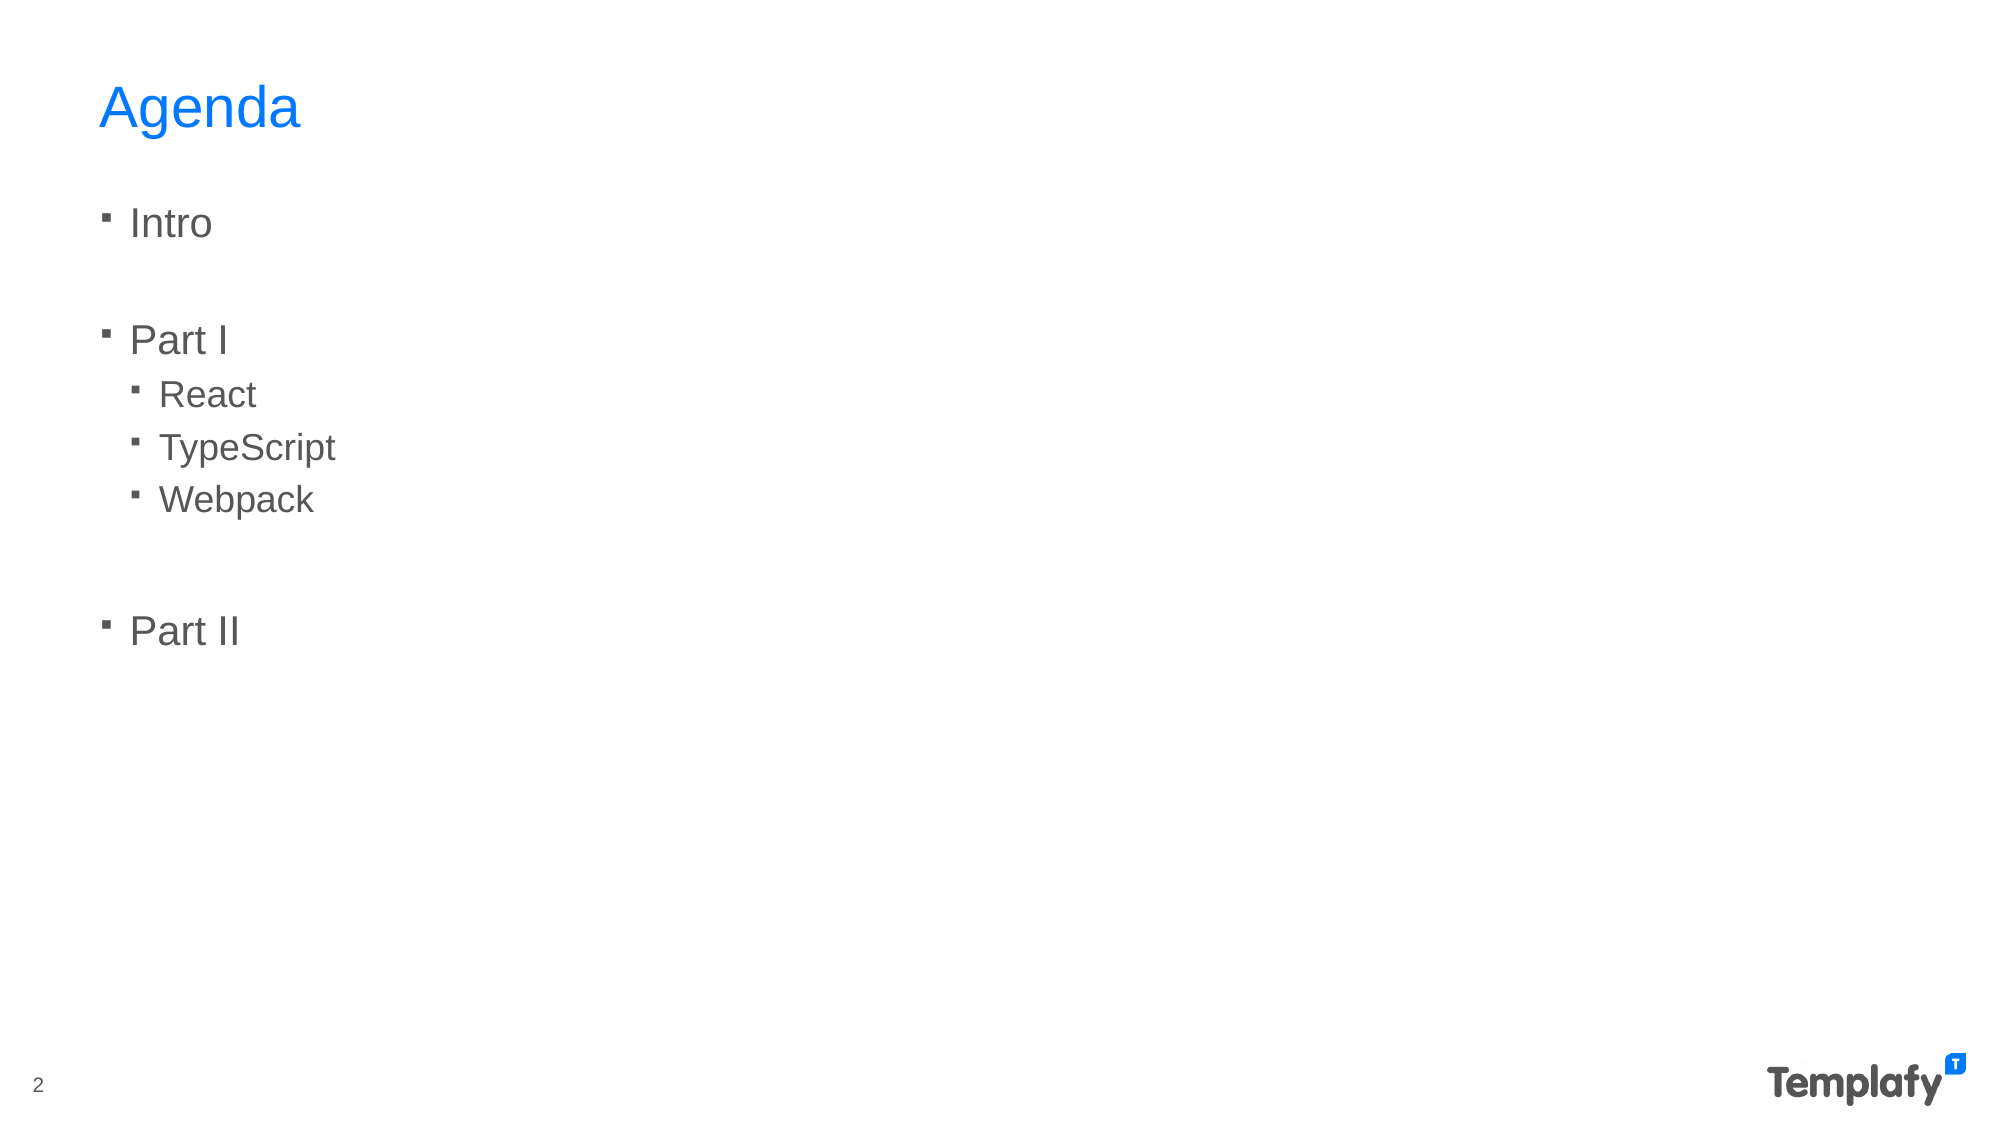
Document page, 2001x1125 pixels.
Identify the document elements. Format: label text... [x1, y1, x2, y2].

list Intro Part I React TypeScript Webpack Part II [99, 196, 1900, 1005]
picture [1767, 1053, 1966, 1106]
slide_number 2 [32, 1054, 100, 1115]
title Agenda [99, 68, 1900, 185]
